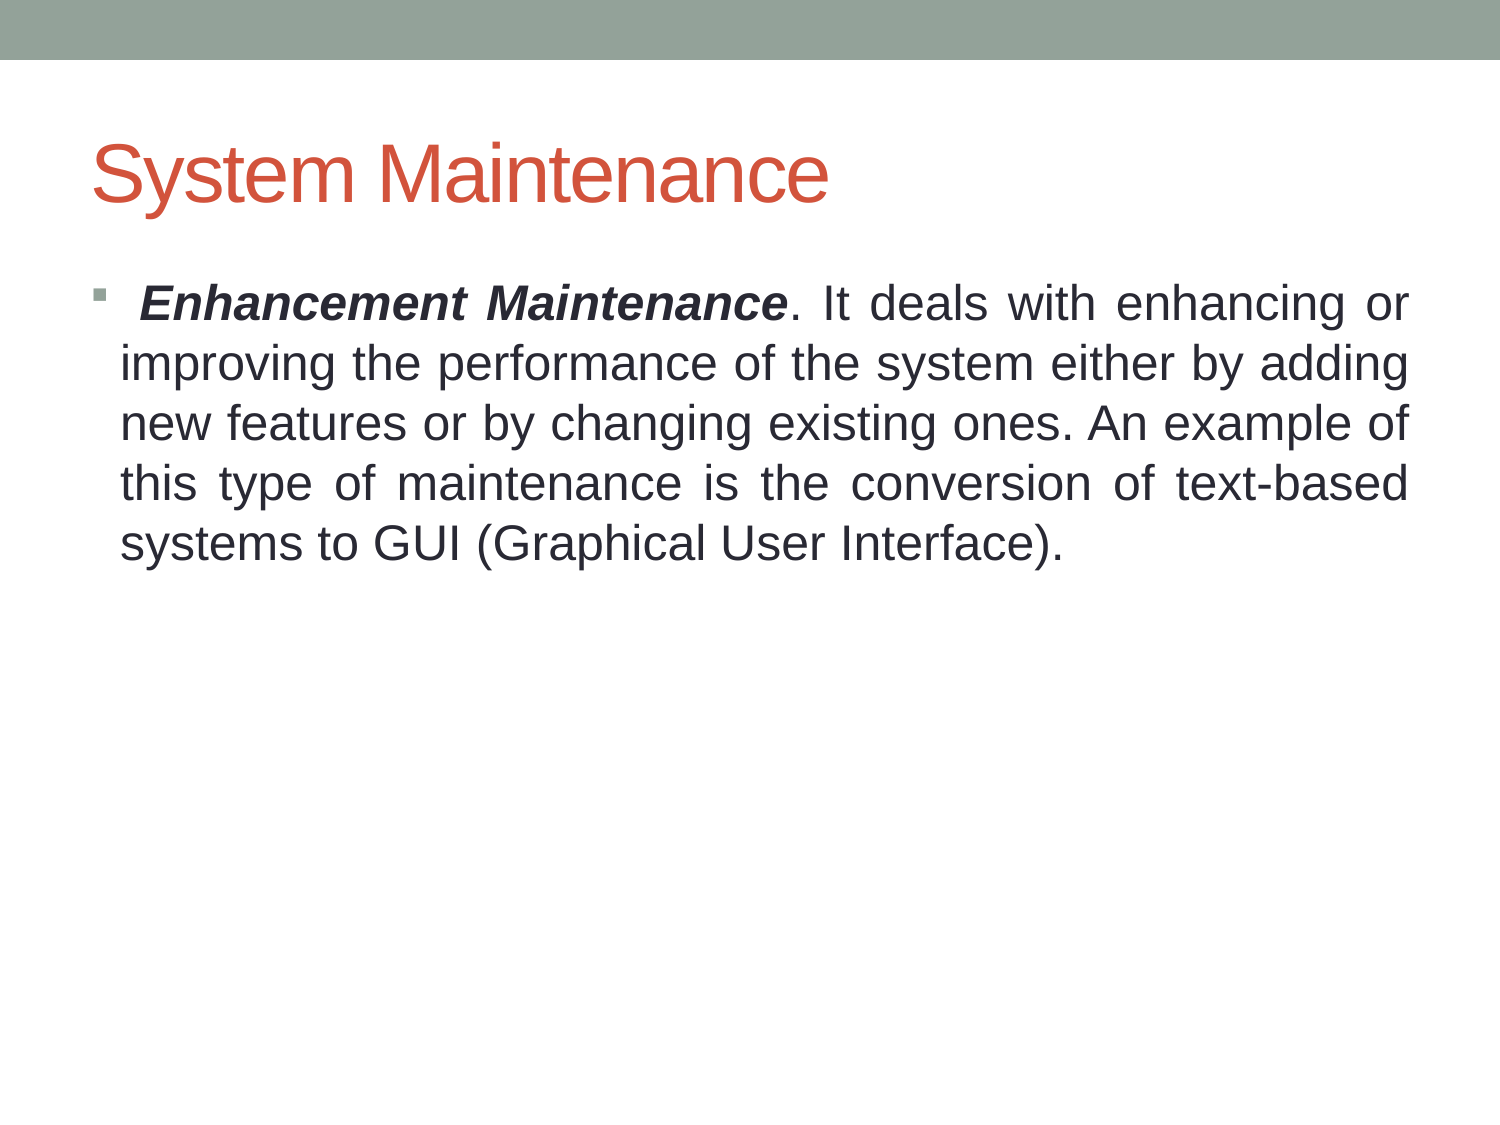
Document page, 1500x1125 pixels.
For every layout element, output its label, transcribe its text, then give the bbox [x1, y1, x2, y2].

title System Maintenance [75, 87, 1425, 250]
list Enhancement Maintenance. It deals with enhancing or improving the performance of the system either by adding new features or by changing existing ones. An example of this type of maintenance is the conversion of text-based systems to GUI (Graphical User Interface). [75, 262, 1425, 1063]
